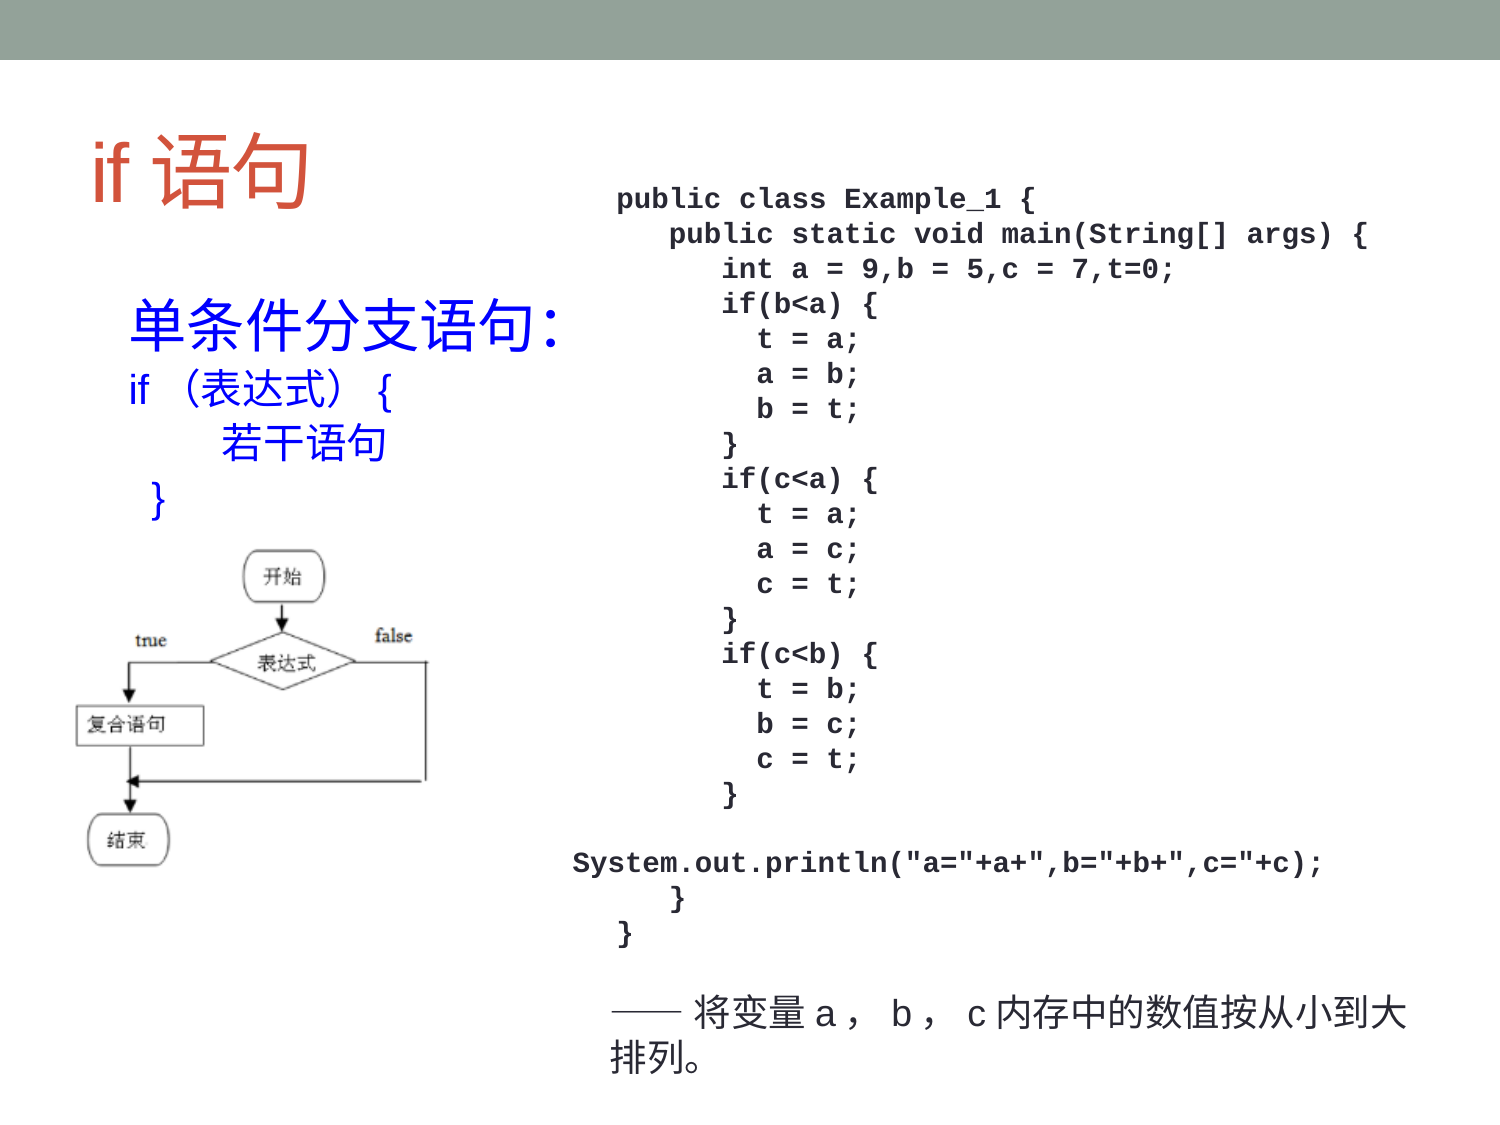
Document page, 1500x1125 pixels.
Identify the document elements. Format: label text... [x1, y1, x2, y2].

picture [74, 540, 472, 869]
text_box public class Example_1 { public static void main(String[] args) { int a = 9,b = 5,c = 7,t=0; if(b<a) { t = a; a = b; b = t; } if(c<a) { t = a; a = c; c = t; } if(c<b) { t = b; b = c; c = t; } System.out.println("a="+a+",b="+b+",c="+c); } } [558, 172, 1482, 991]
title if语句 [75, 87, 1425, 250]
text_box 单条件分支语句： if（表达式）{ 若干语句 } [113, 281, 558, 578]
text_box ——将变量a，b，c内存中的数值按从小到大排列。 [594, 981, 1445, 1087]
